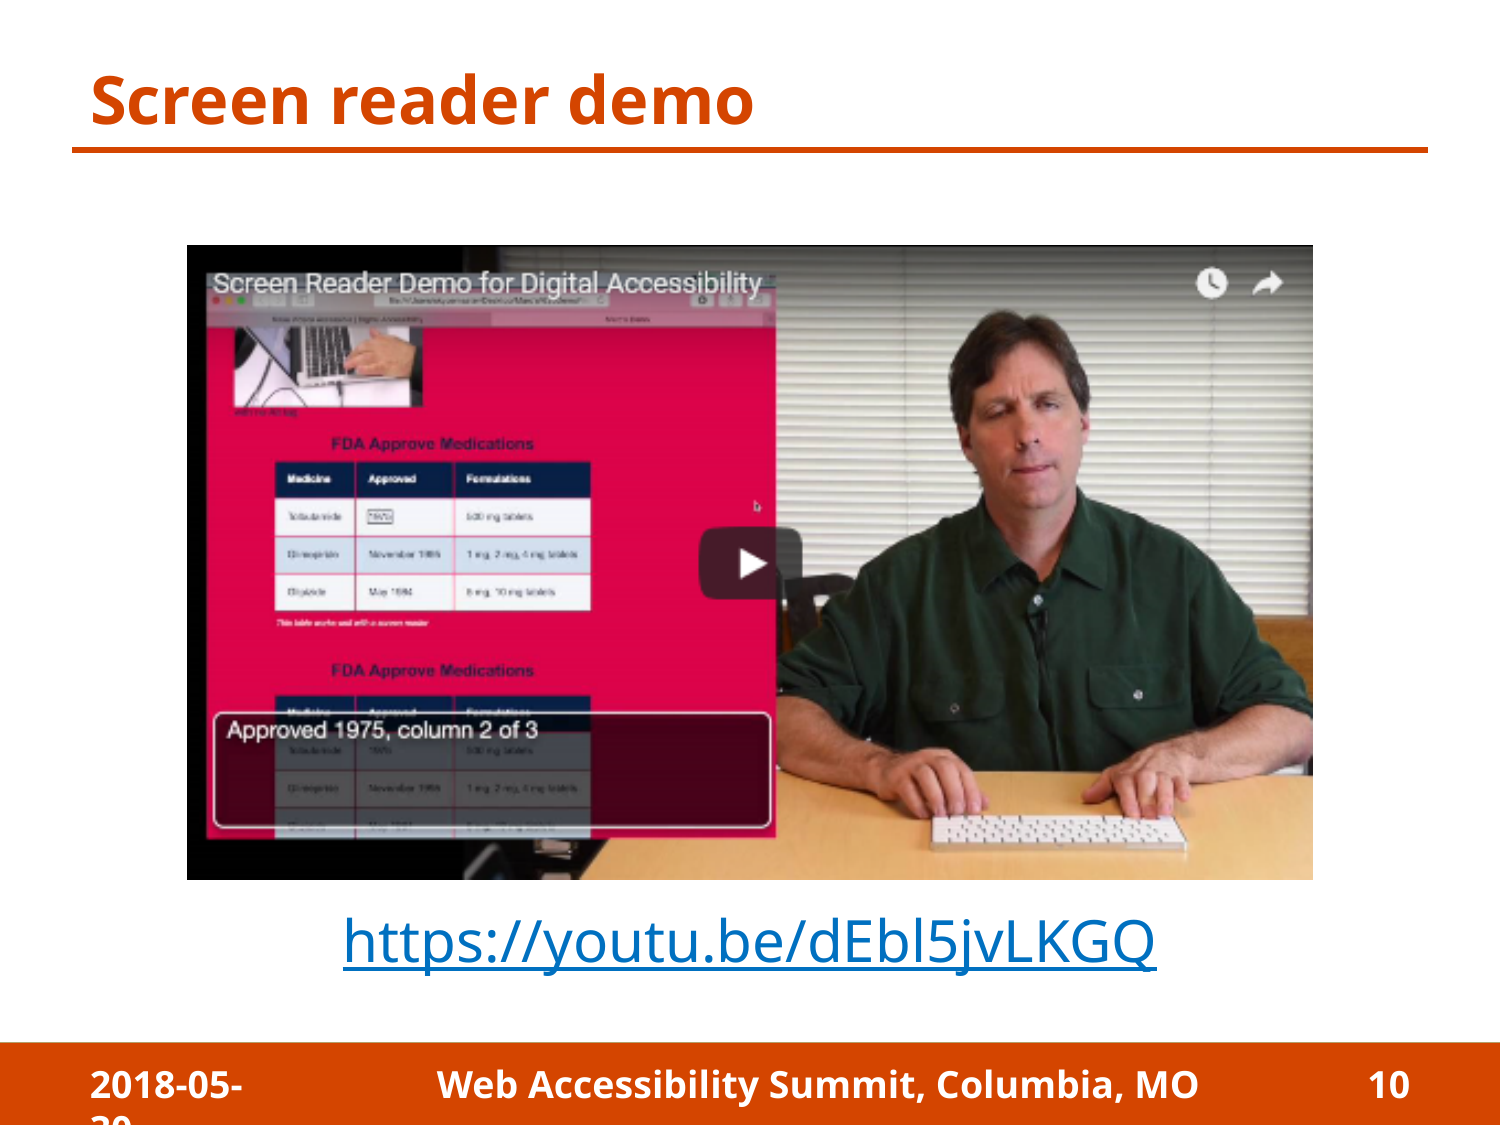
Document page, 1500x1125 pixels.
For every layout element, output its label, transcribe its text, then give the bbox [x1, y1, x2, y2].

slide_number 10 [1280, 1053, 1425, 1114]
footer Web Accessibility Summit, Columbia, MO [300, 1053, 1280, 1114]
title Screen reader demo [75, 45, 1425, 150]
list https://youtu.be/dEbl5jvLKGQ [75, 155, 1425, 991]
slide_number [75, 1053, 300, 1114]
picture [187, 245, 1313, 880]
